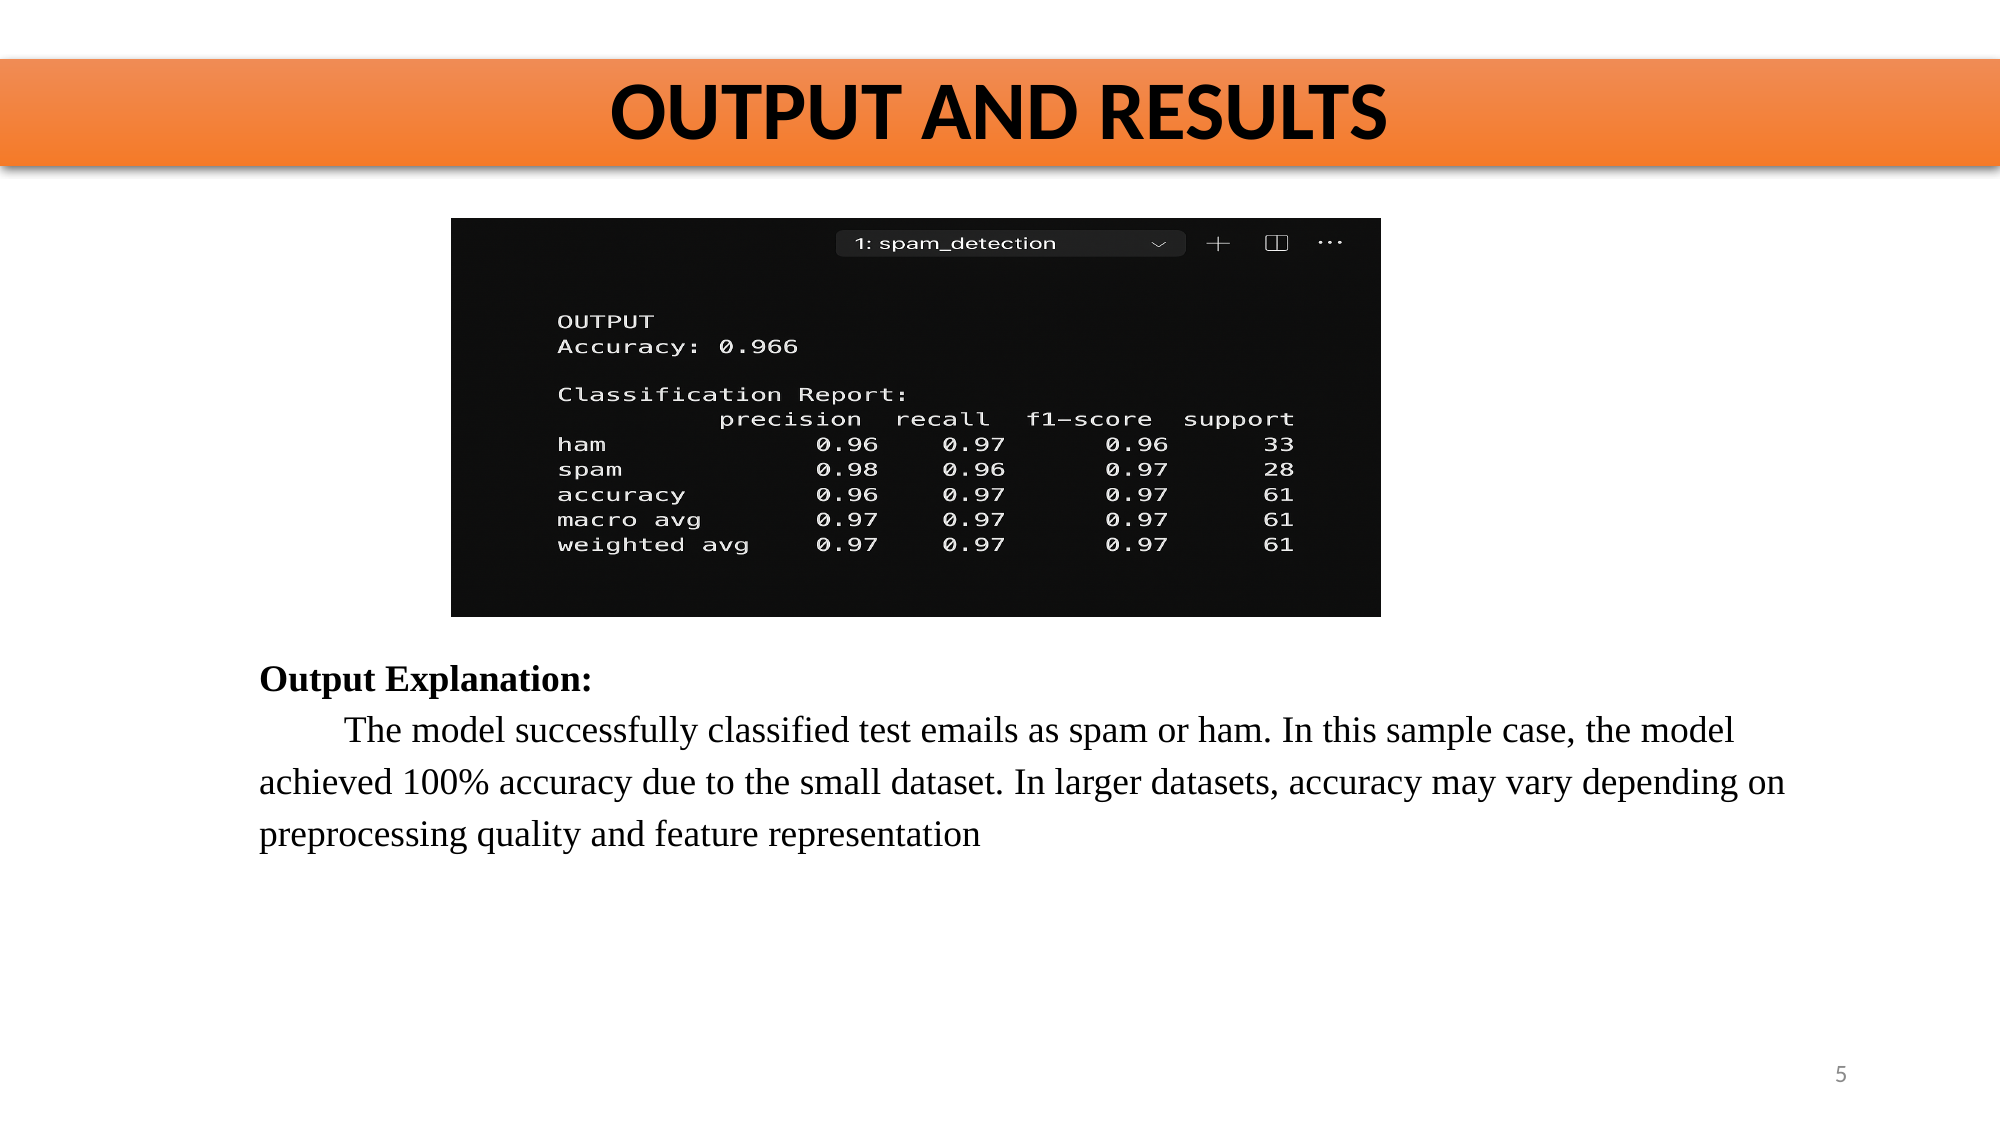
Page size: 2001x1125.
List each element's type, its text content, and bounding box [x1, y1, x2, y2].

text_box Output Explanation: The model successfully classified test emails as spam or ham. In this sample case, the model achieved 100% accuracy due to the small dataset. In larger datasets, accuracy may vary depending on preprocessing quality and feature representation [244, 639, 1863, 862]
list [451, 218, 1381, 617]
title OUTPUT AND RESULTS [0, 59, 2000, 166]
slide_number 5 [1412, 1042, 1863, 1103]
